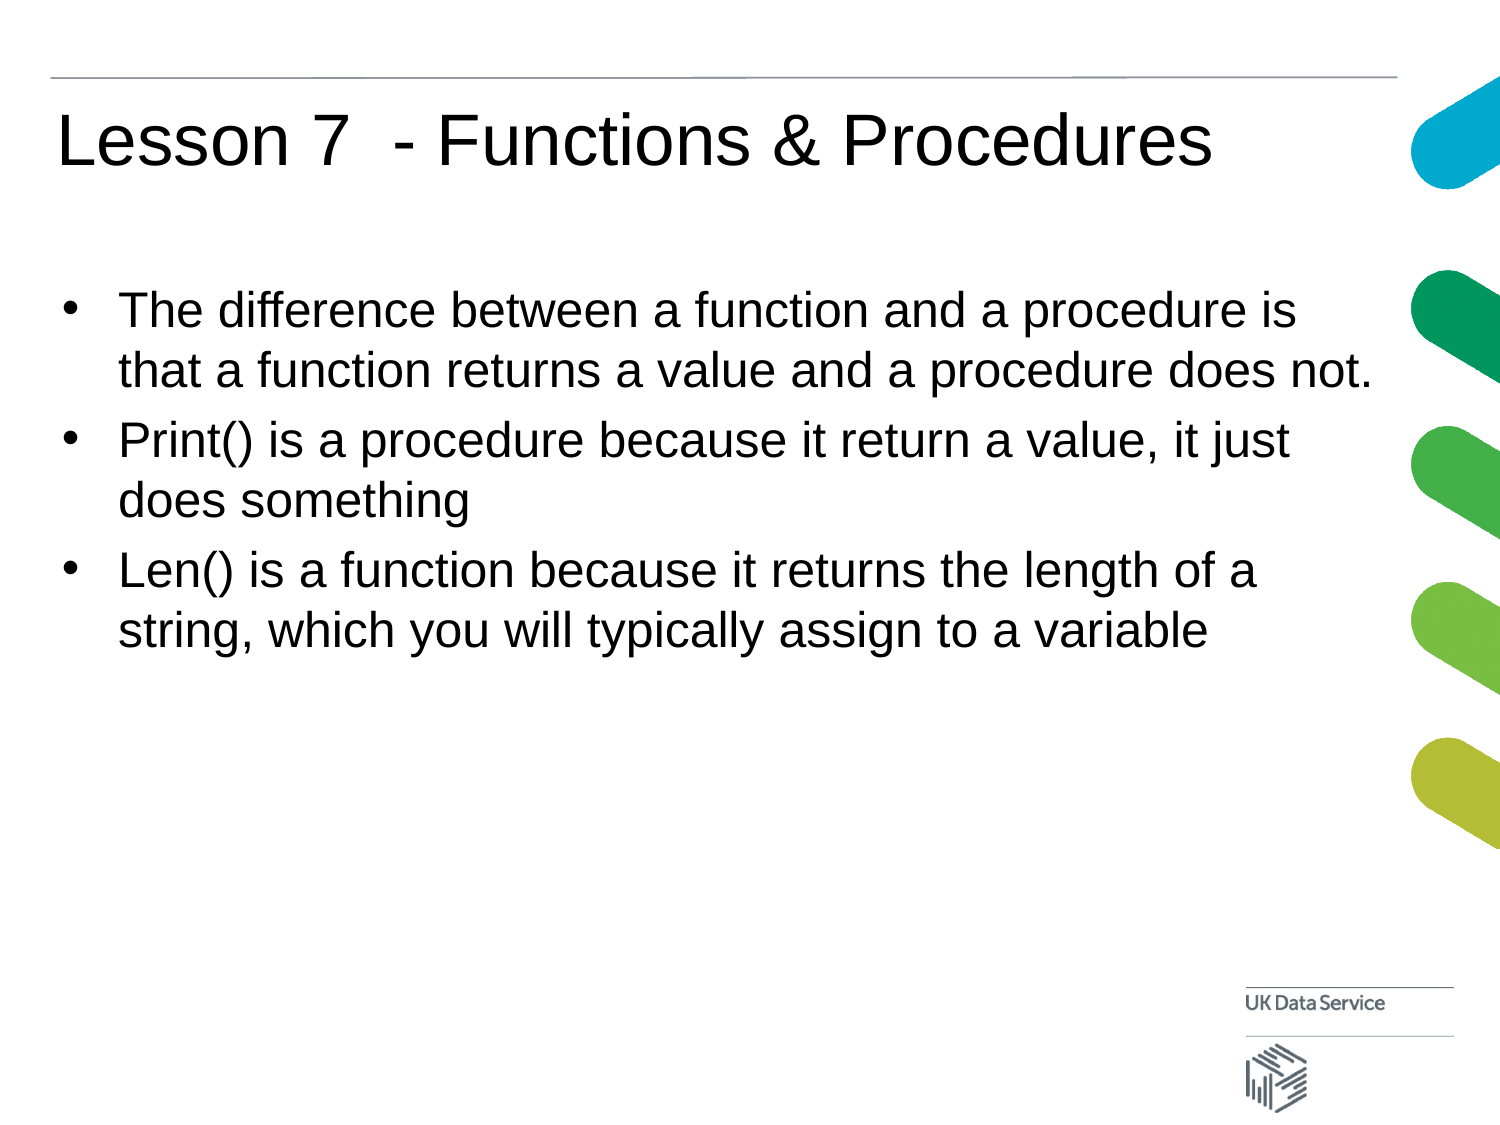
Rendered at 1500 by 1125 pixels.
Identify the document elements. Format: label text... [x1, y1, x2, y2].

picture [1397, 987, 1454, 1113]
title Lesson 7 - Functions & Procedures [41, 42, 1392, 231]
list The difference between a function and a procedure is that a function returns a value and a procedure does not. Print() is a procedure because it return a value, it just does something Len() is a function because it returns the length of a string, which you will typically assign to a variable [46, 269, 1397, 1113]
picture [1411, 0, 1500, 849]
